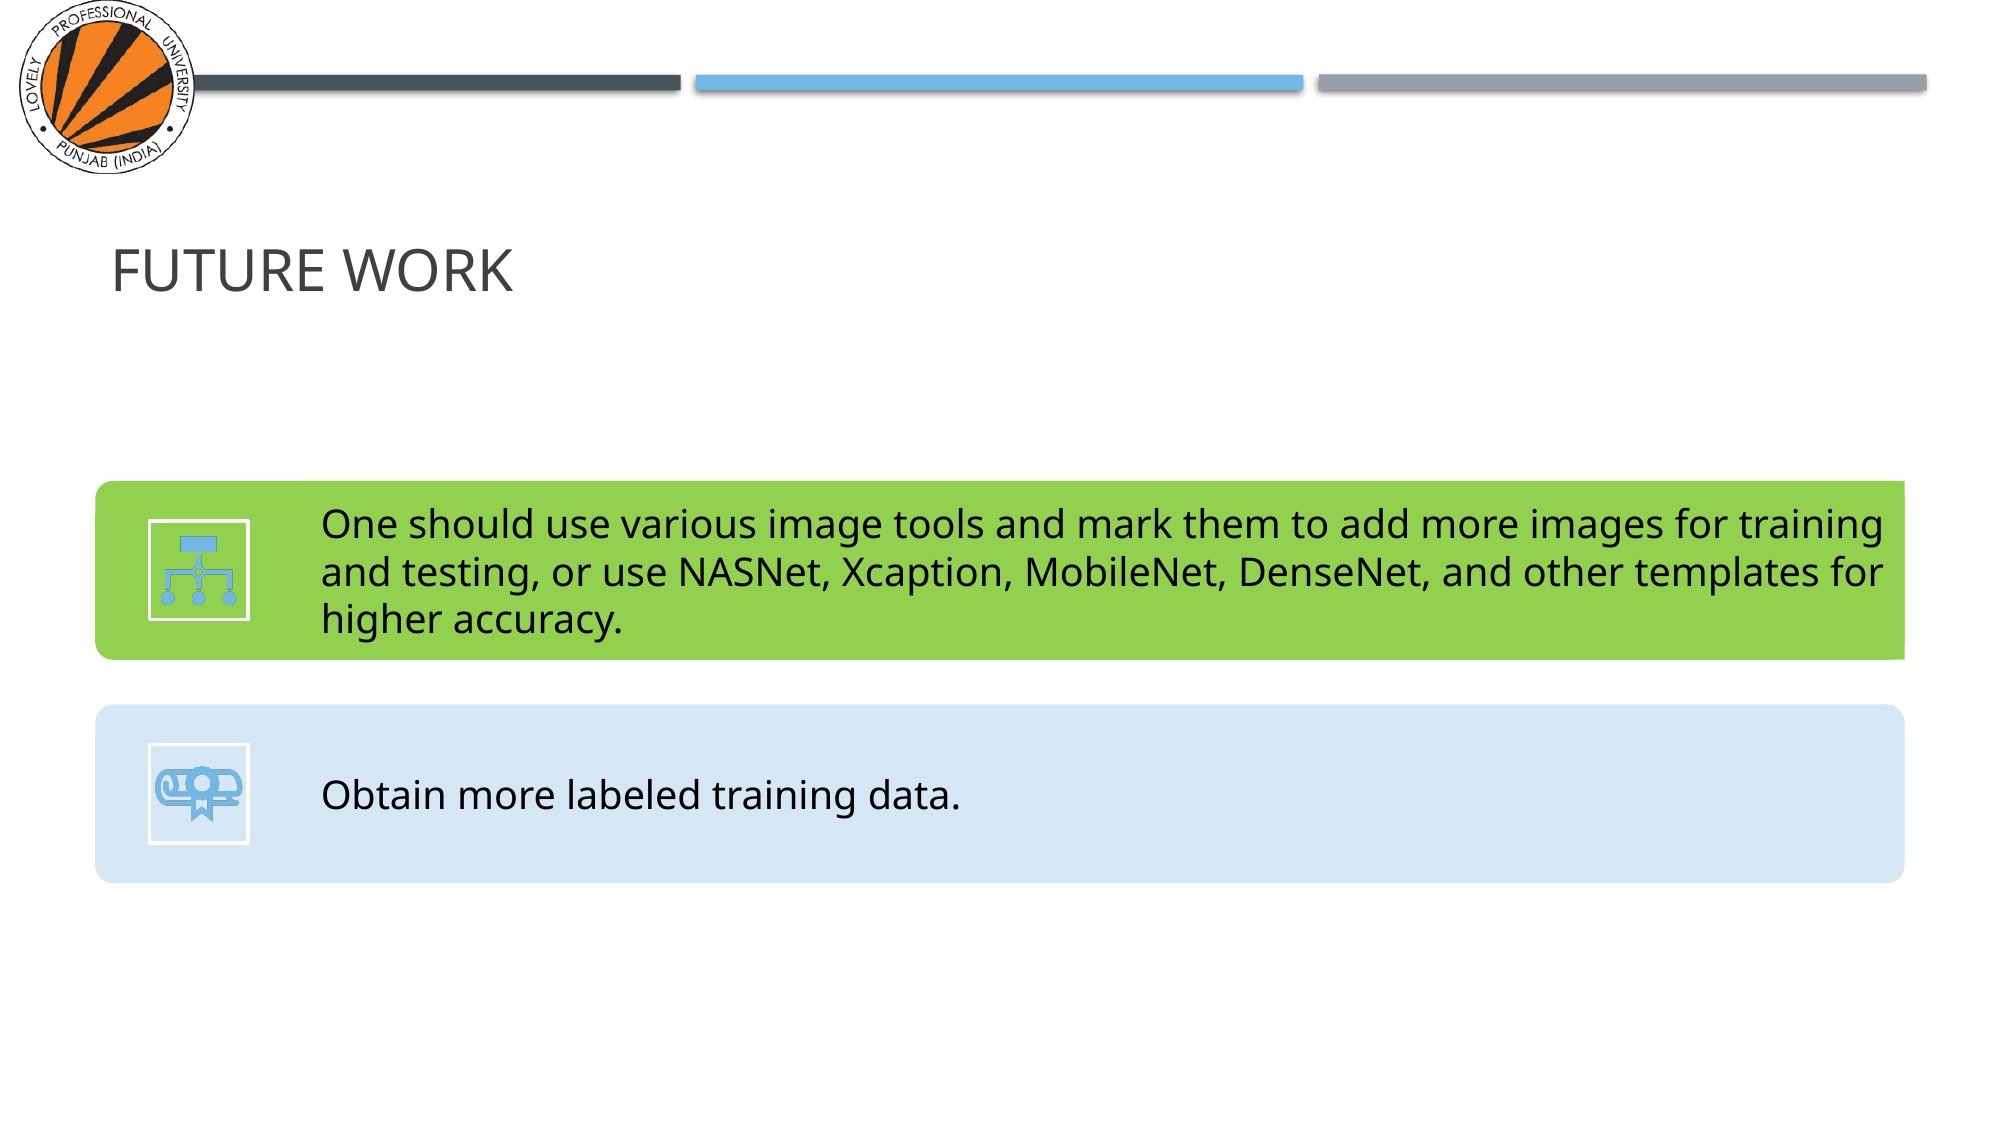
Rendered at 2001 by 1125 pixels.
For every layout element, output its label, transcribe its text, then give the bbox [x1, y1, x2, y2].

picture [18, 0, 195, 175]
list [94, 383, 1906, 981]
title Future work [95, 115, 1905, 311]
